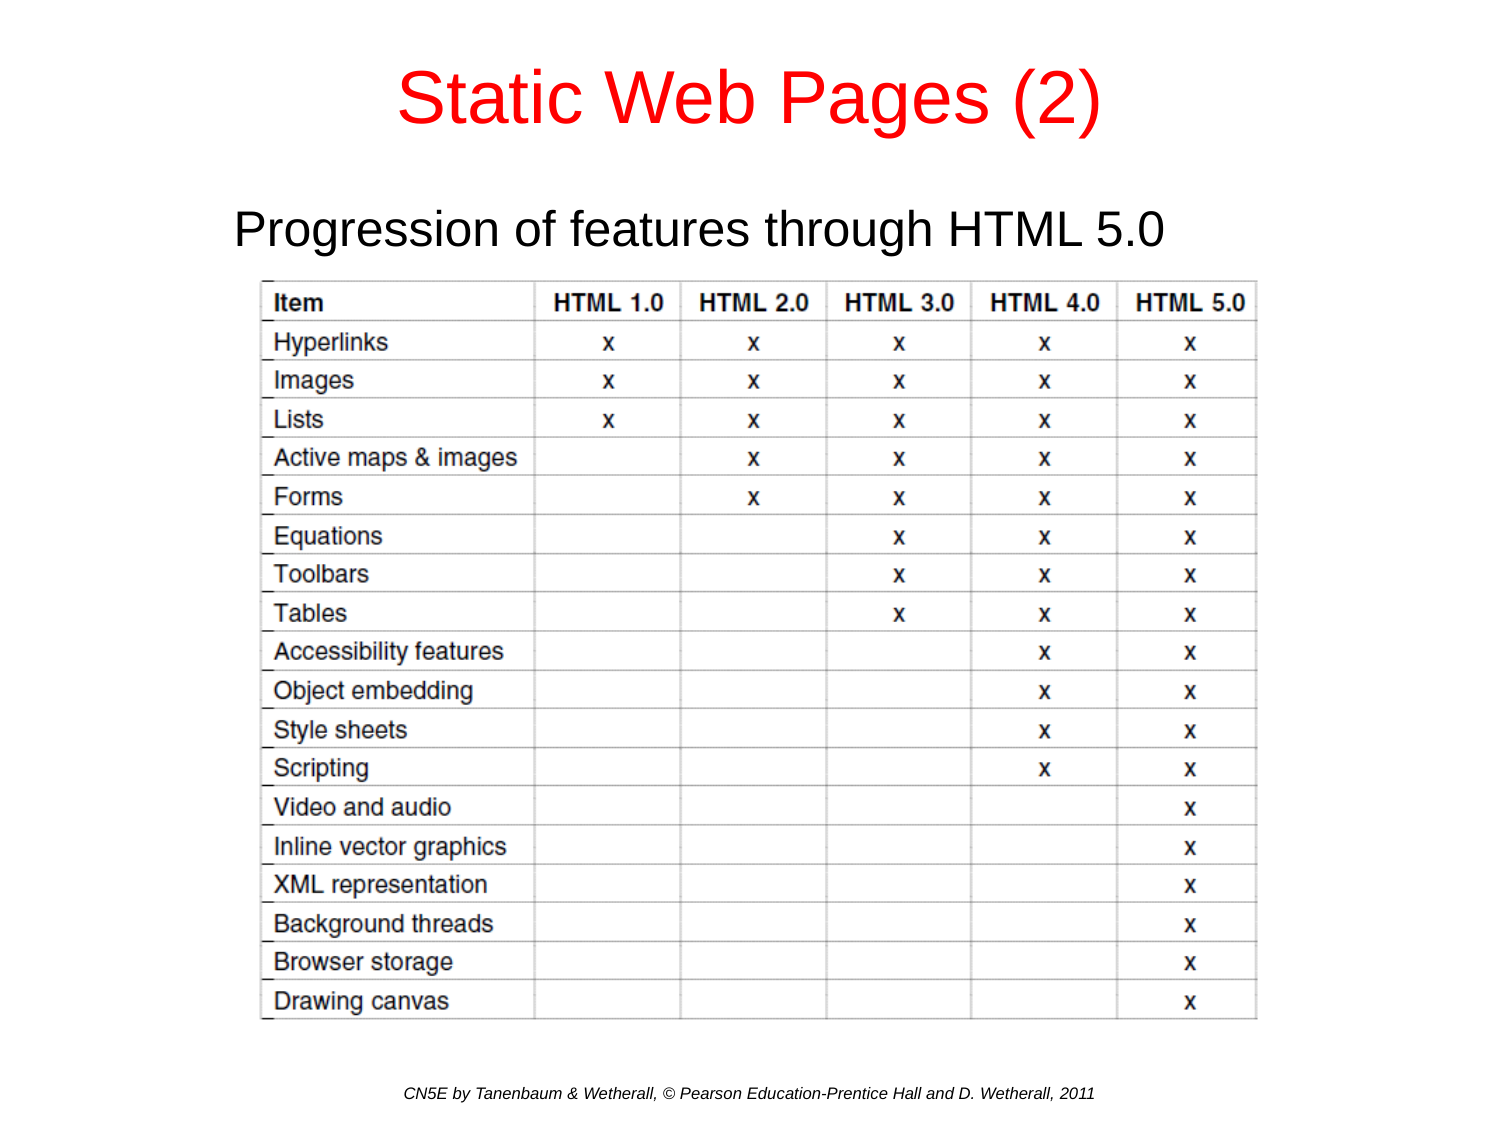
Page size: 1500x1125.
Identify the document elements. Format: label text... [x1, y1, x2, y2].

title Static Web Pages (2) [0, 0, 1500, 188]
list Progression of features through HTML 5.0 [218, 189, 1429, 945]
footer CN5E by Tanenbaum & Wetherall, © Pearson Education-Prentice Hall and D. Wetherall, 2011 [0, 1074, 1500, 1125]
picture [239, 268, 1269, 1028]
